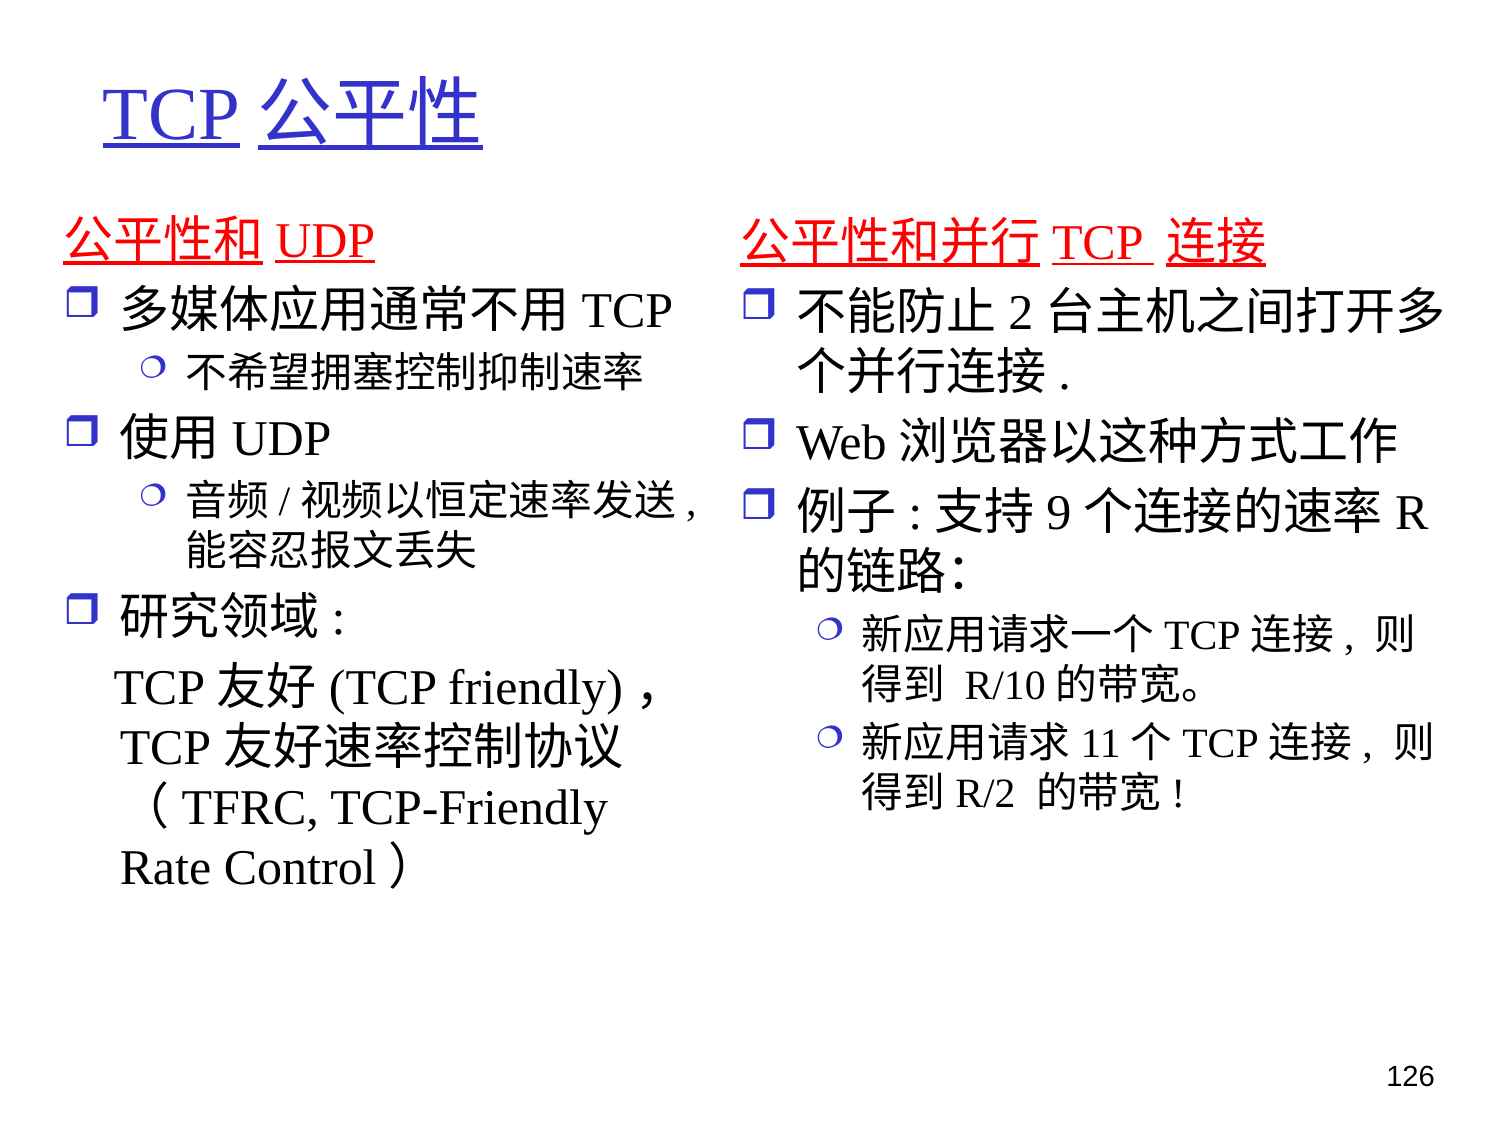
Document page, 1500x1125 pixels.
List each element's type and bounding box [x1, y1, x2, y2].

list [725, 202, 1465, 965]
list [48, 200, 713, 963]
title [87, 39, 1363, 180]
slide_number [1339, 1050, 1450, 1125]
